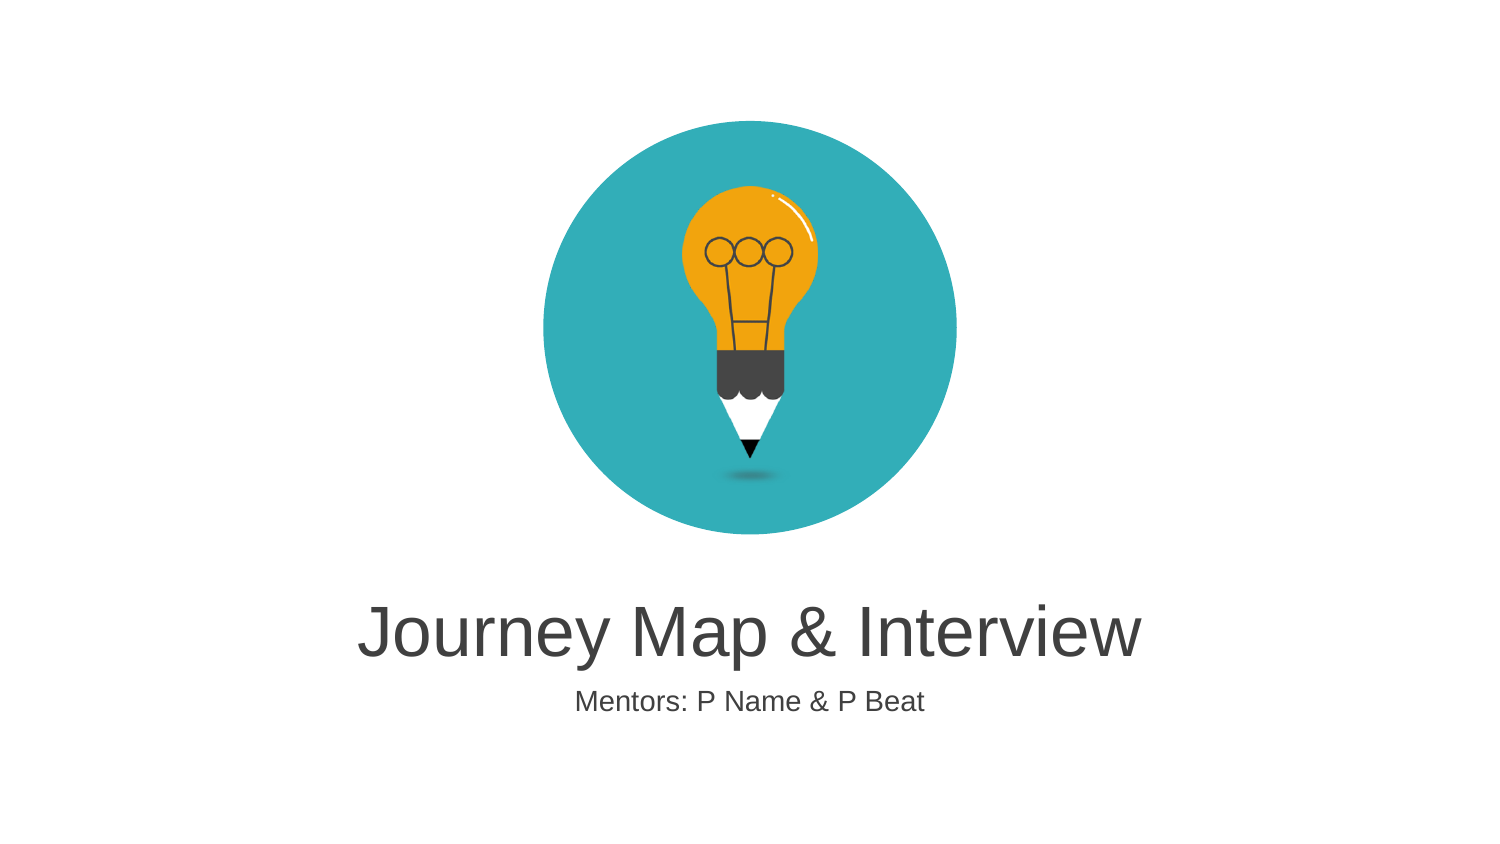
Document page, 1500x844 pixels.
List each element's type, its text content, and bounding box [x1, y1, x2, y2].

list Journey Map & Interview [0, 584, 1500, 676]
list Mentors: P Name & P Beat [0, 676, 1500, 724]
picture [682, 186, 818, 486]
